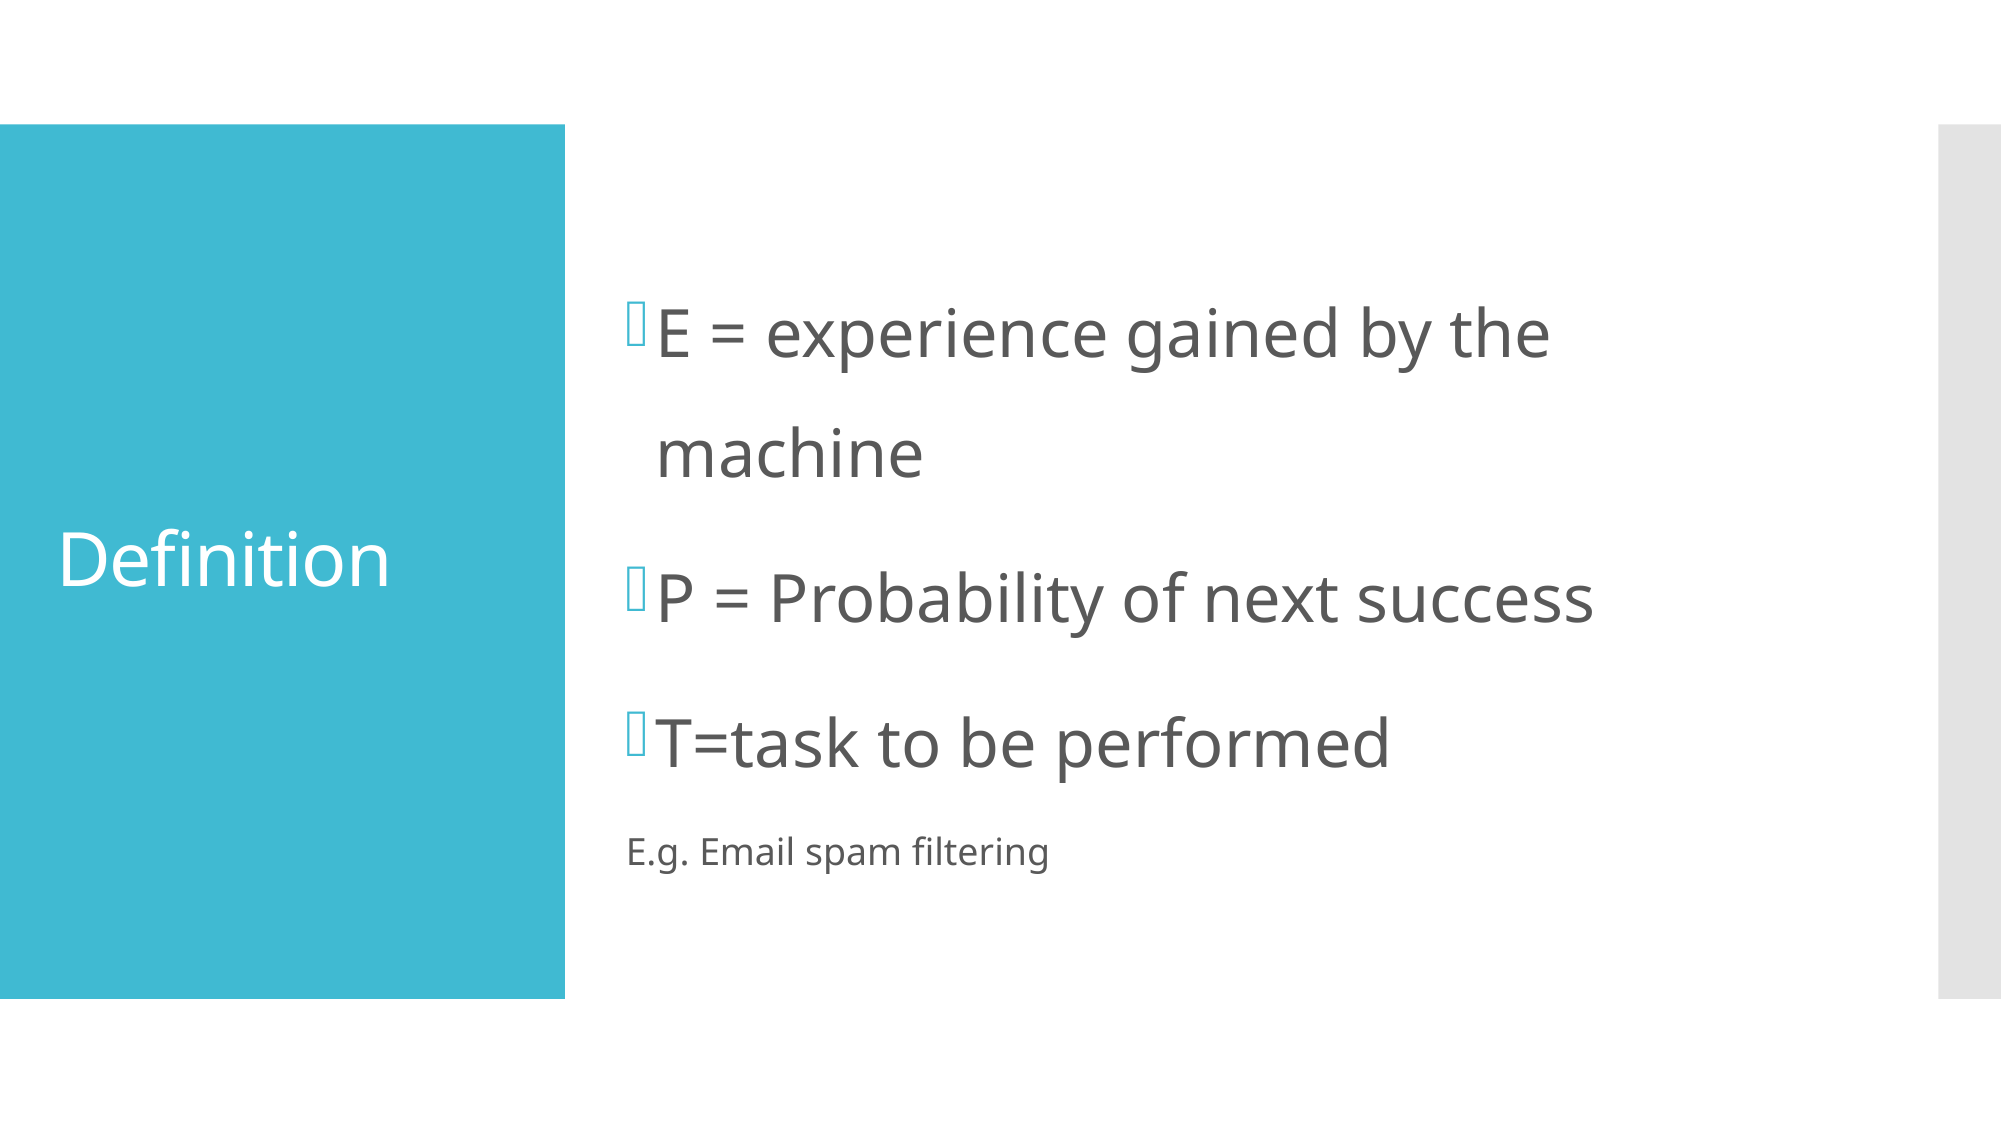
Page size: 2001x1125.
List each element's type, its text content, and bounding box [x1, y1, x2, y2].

list E = experience gained by the machine P = Probability of next success T=task to be performed E.g. Email spam filtering [610, 141, 1811, 982]
title Definition [41, 184, 525, 940]
